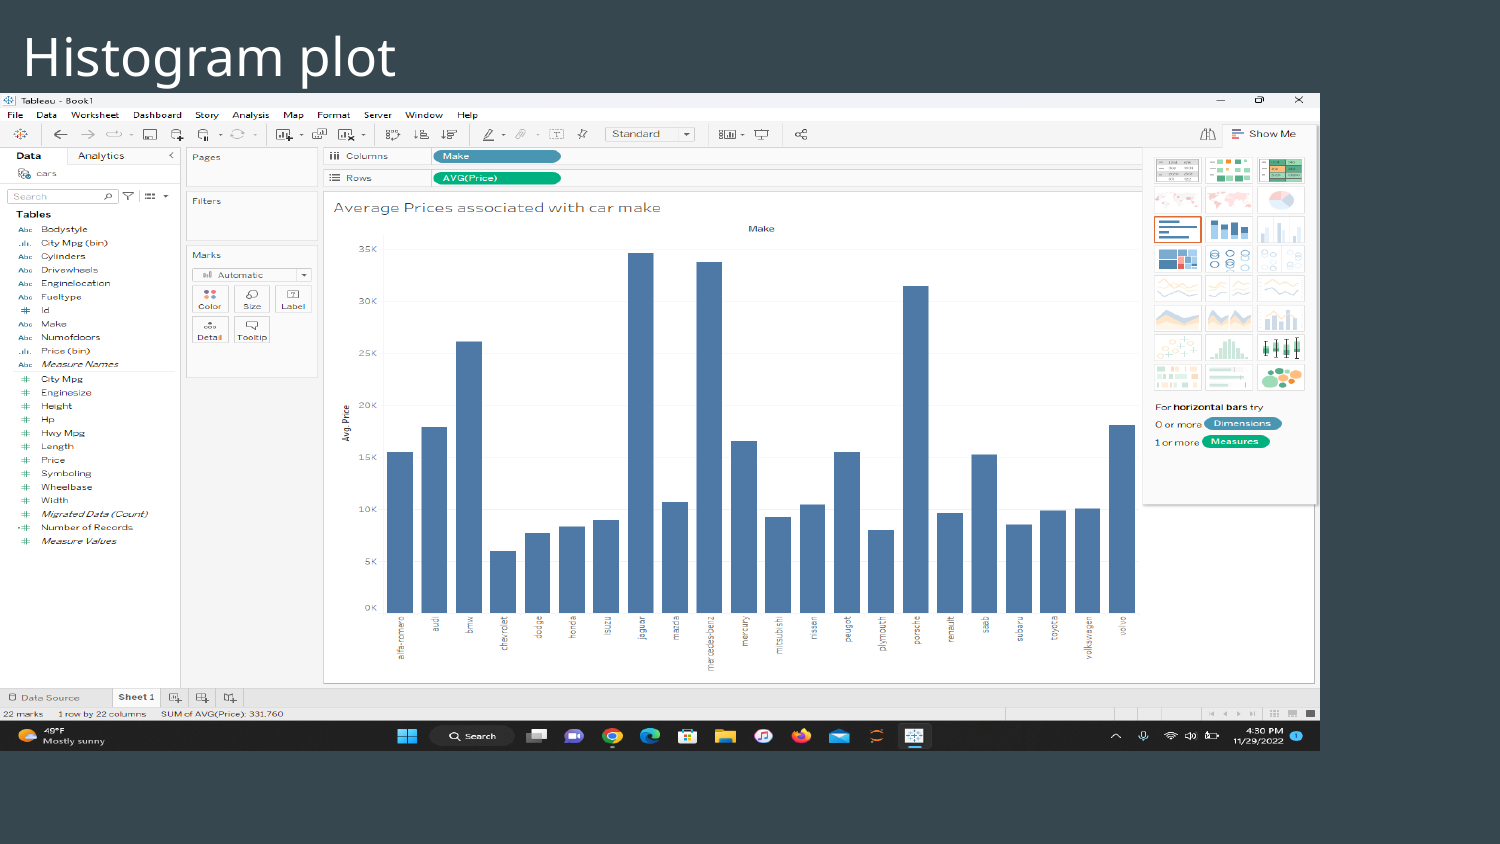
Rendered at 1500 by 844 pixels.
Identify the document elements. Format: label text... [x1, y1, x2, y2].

picture [0, 93, 1321, 751]
title Histogram plot [7, 8, 1406, 102]
